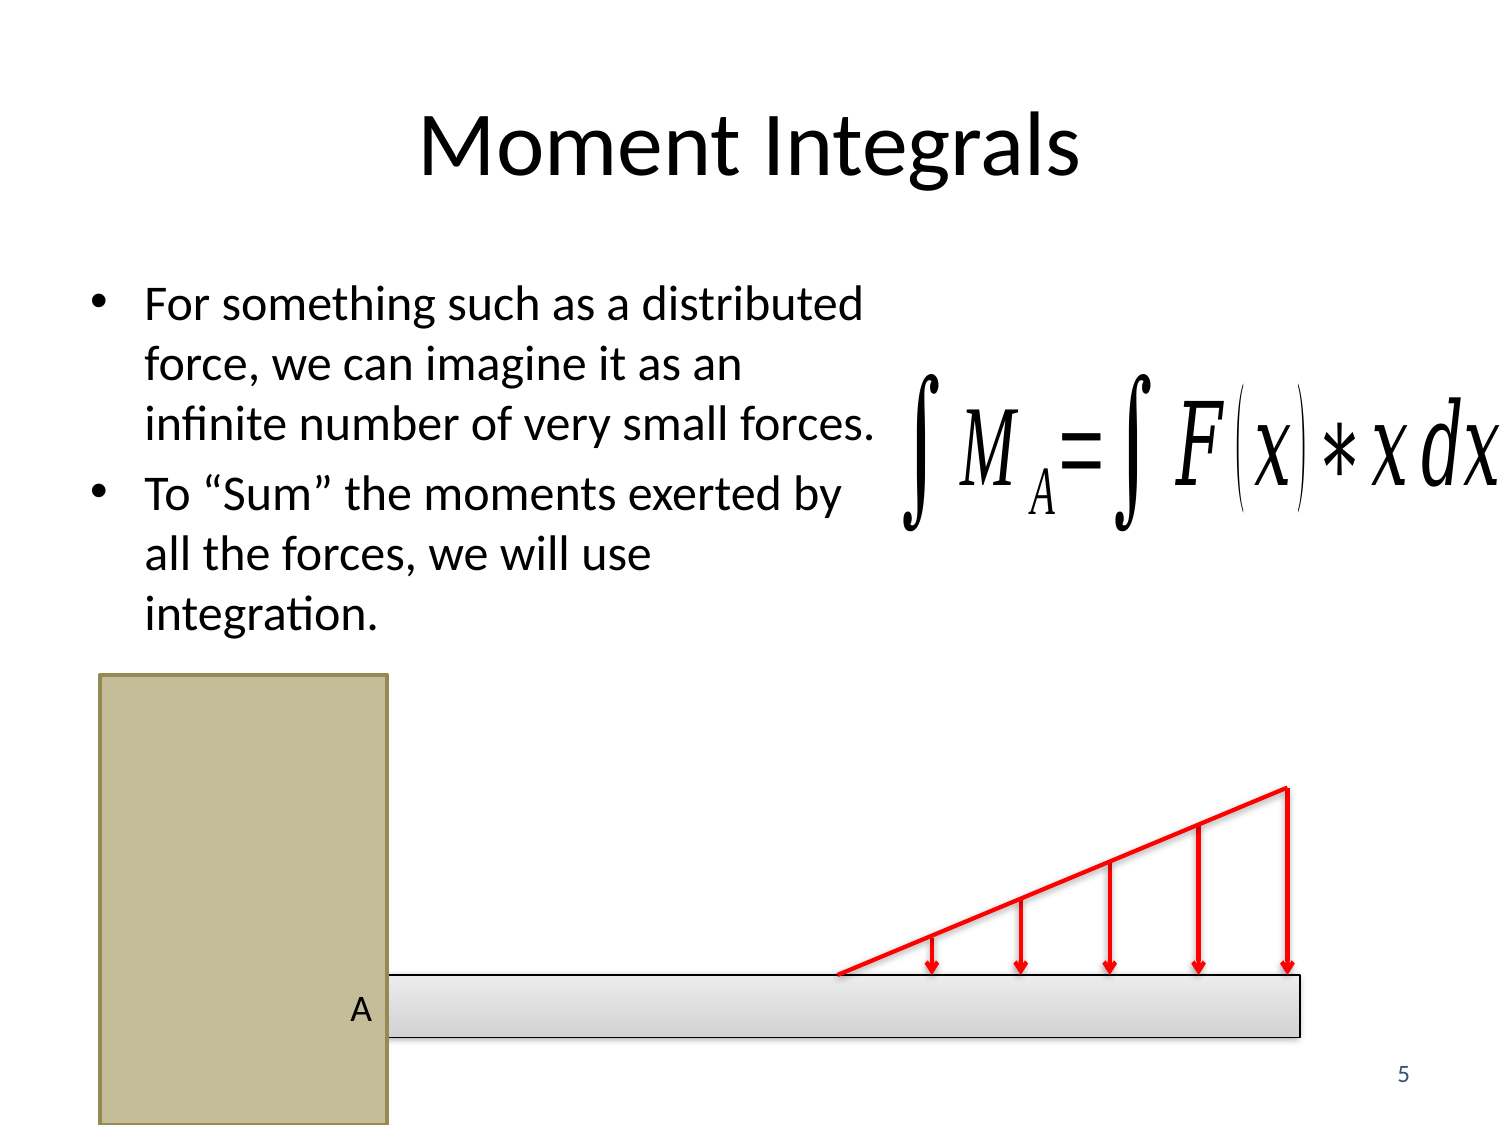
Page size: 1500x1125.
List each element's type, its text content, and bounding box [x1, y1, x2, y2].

title Moment Integrals [75, 45, 1425, 233]
text_box [389, 974, 1301, 1038]
slide_number 5 [1074, 1042, 1425, 1103]
text_box A [335, 976, 387, 1037]
text_box [98, 673, 389, 1125]
list For something such as a distributed force, we can imagine it as an infinite number of very small forces. To “Sum” the moments exerted by all the forces, we will use integration. [75, 262, 902, 650]
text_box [837, 787, 1288, 976]
